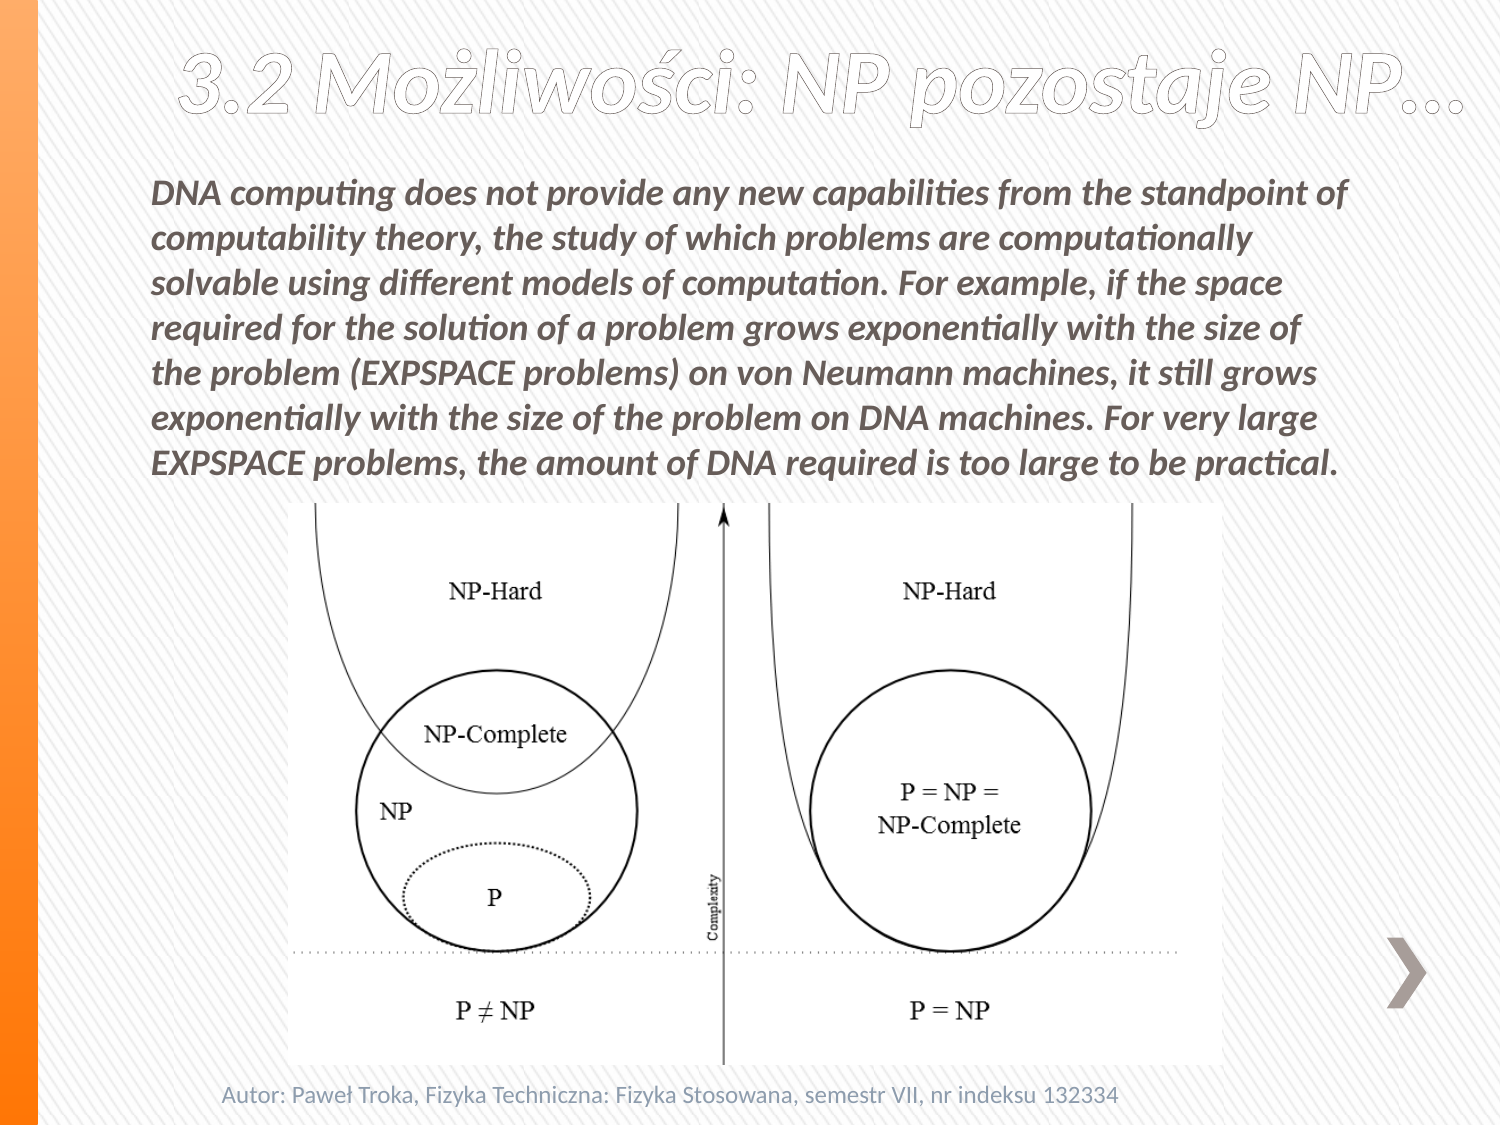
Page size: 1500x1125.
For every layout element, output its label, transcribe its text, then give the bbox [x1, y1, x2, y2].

title 3.2 Możliwości: NP pozostaje NP… [159, 1, 1500, 139]
picture [288, 503, 1222, 1065]
list DNA computing does not provide any new capabilities from the standpoint of computability theory, the study of which problems are computationally solvable using different models of computation. For example, if the space required for the solution of a problem grows exponentially with the size of the problem (EXPSPACE problems) on von Neumann machines, it still grows exponentially with the size of the problem on DNA machines. For very large EXPSPACE problems, the amount of DNA required is too large to be practical. [135, 160, 1376, 764]
footer Autor: Paweł Troka, Fizyka Techniczna: Fizyka Stosowana, semestr VII, nr indeksu 132334 [206, 1074, 1382, 1113]
